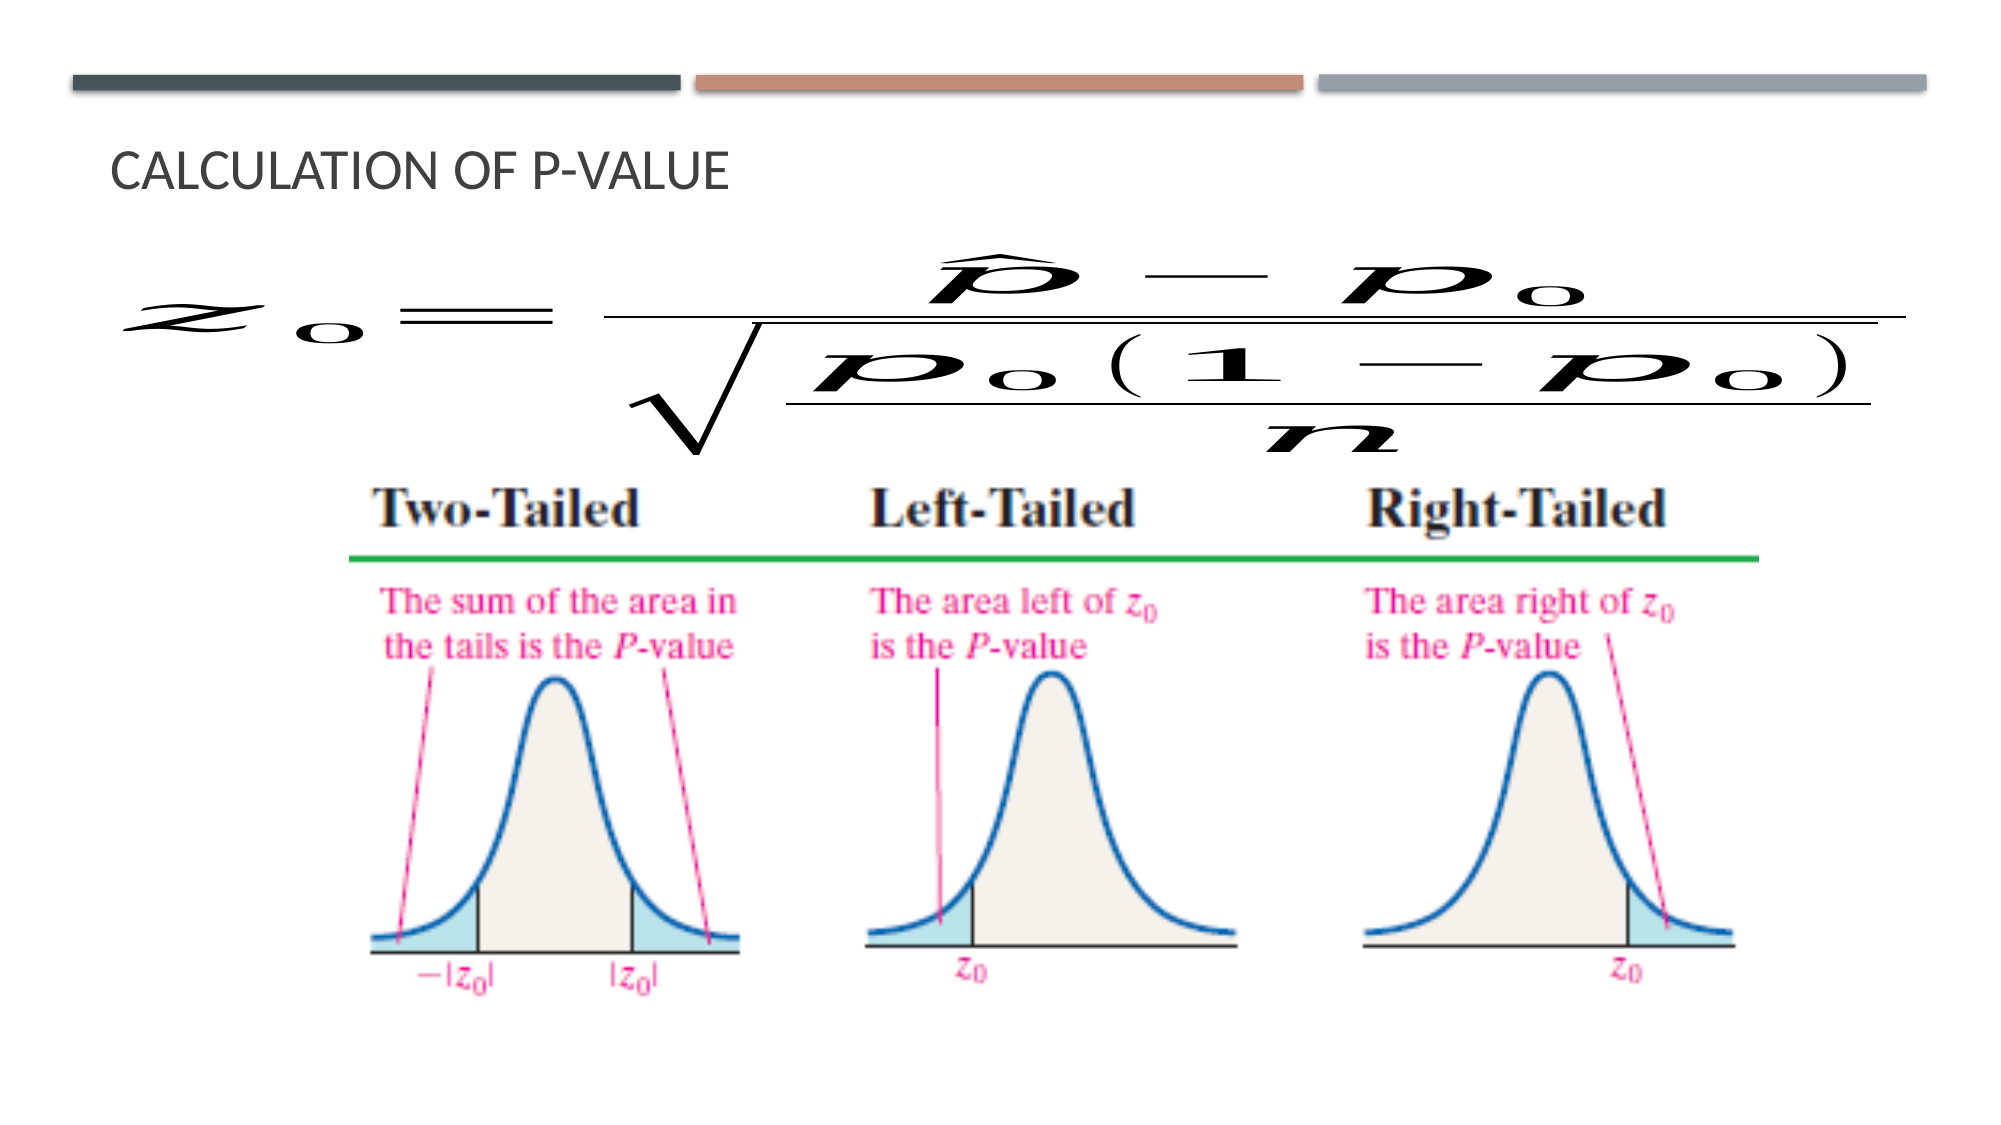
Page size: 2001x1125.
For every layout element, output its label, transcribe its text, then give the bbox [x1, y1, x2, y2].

picture [349, 470, 1760, 1011]
title Calculation of p-value [95, 115, 1905, 209]
